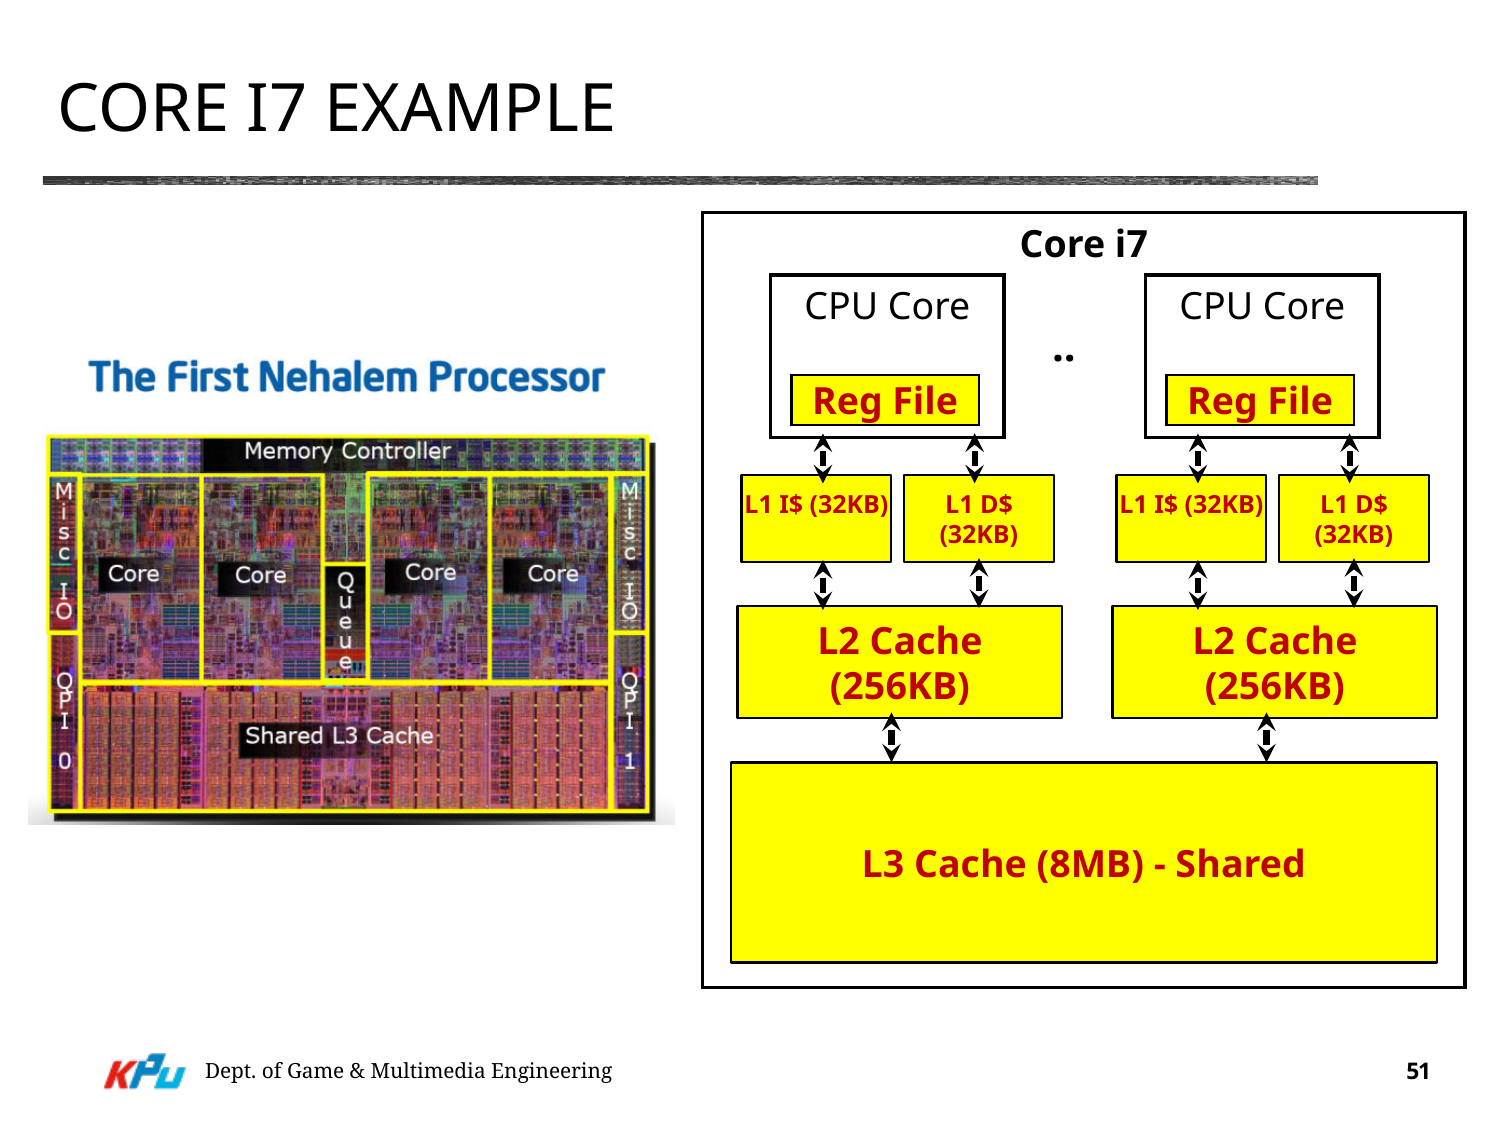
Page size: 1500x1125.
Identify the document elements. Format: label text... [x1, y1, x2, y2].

footer Dept. of Game & Multimedia Engineering [190, 1042, 879, 1103]
title Core i7 Example [42, 39, 1458, 182]
slide_number 51 [1379, 1042, 1459, 1103]
picture [28, 349, 675, 825]
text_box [704, 214, 1463, 986]
picture [92, 1030, 191, 1120]
